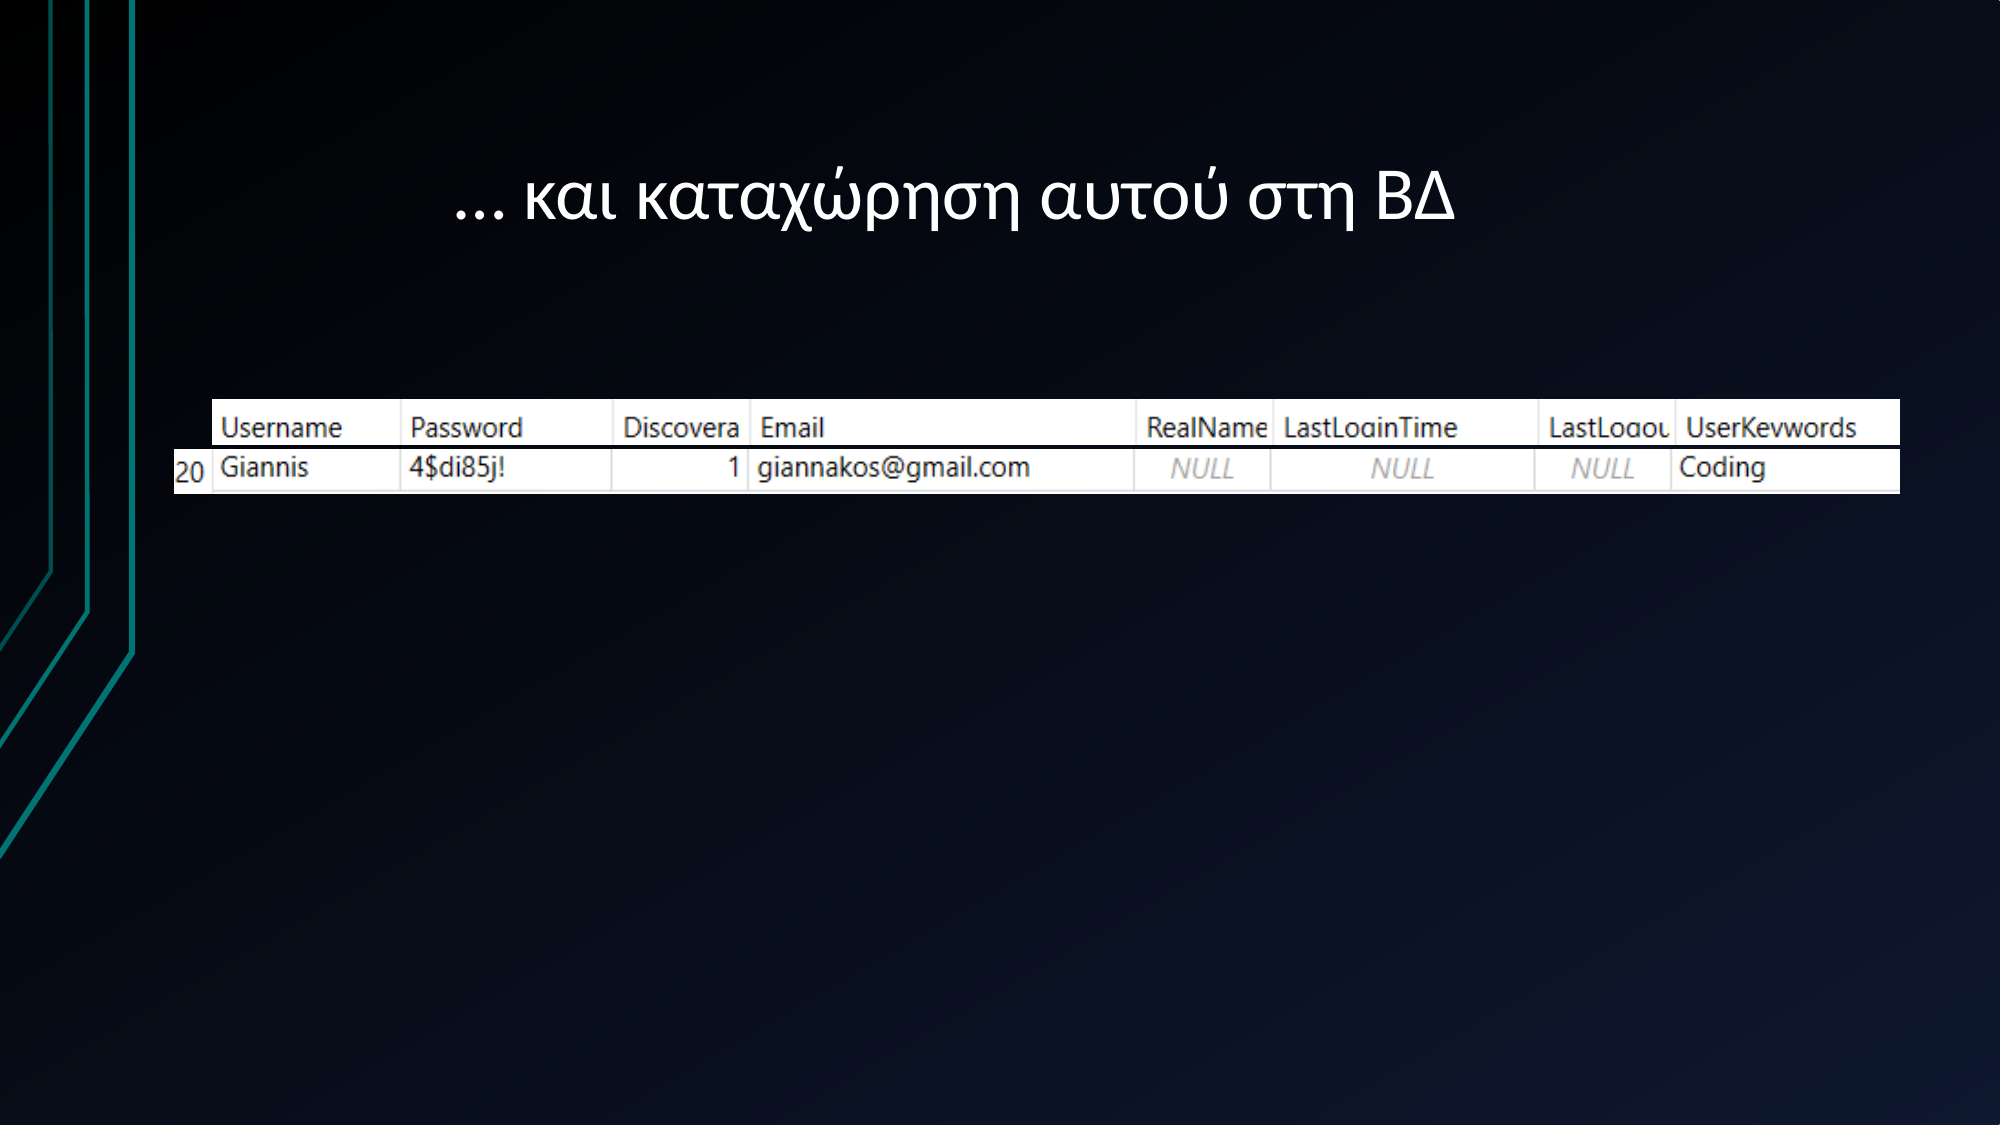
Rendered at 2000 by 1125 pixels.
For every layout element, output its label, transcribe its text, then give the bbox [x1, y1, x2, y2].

picture [211, 398, 1900, 446]
picture [174, 449, 1900, 494]
title … και καταχώρηση αυτού στη ΒΔ [199, 45, 1900, 246]
